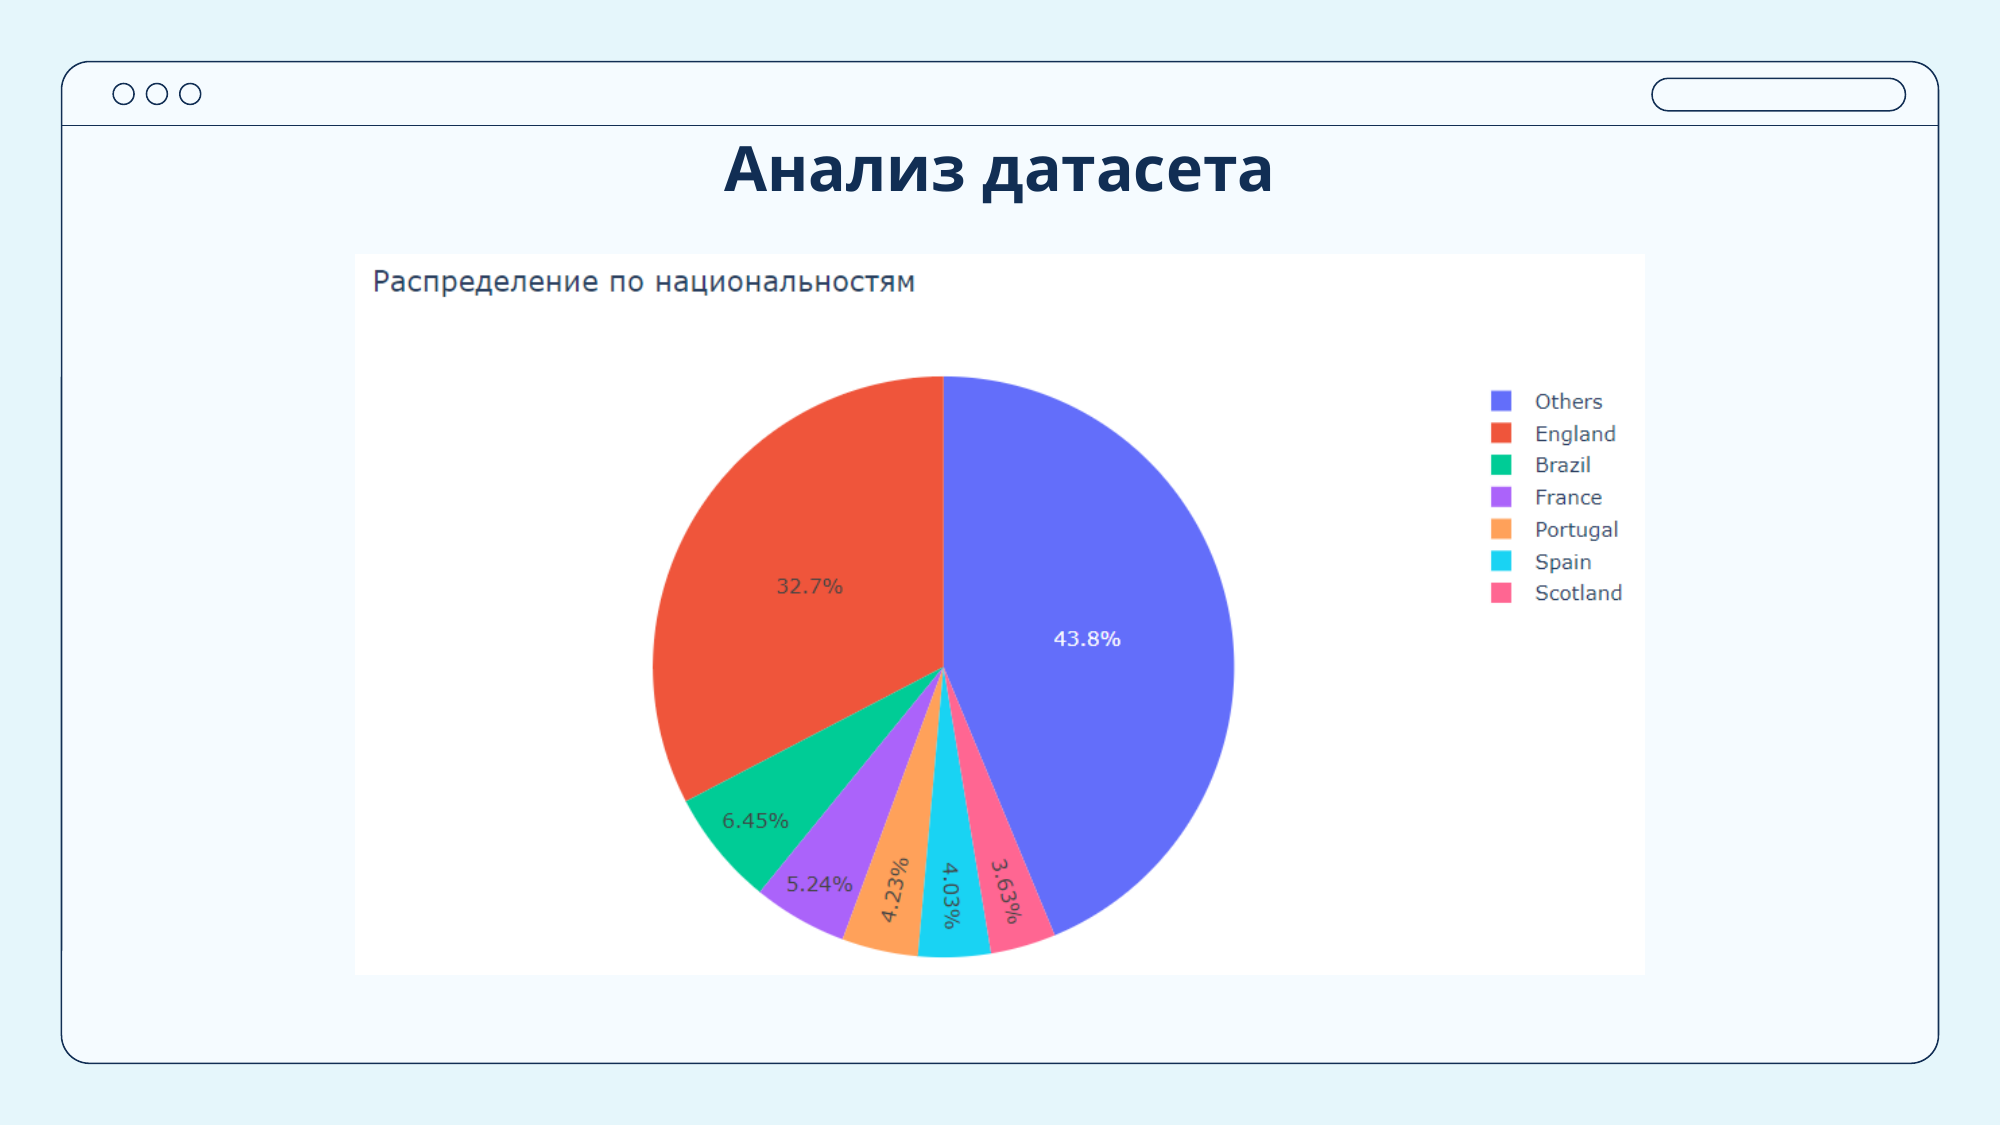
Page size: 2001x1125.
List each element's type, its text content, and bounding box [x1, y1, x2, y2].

picture [355, 254, 1645, 975]
title Анализ датасета [157, 113, 1843, 240]
